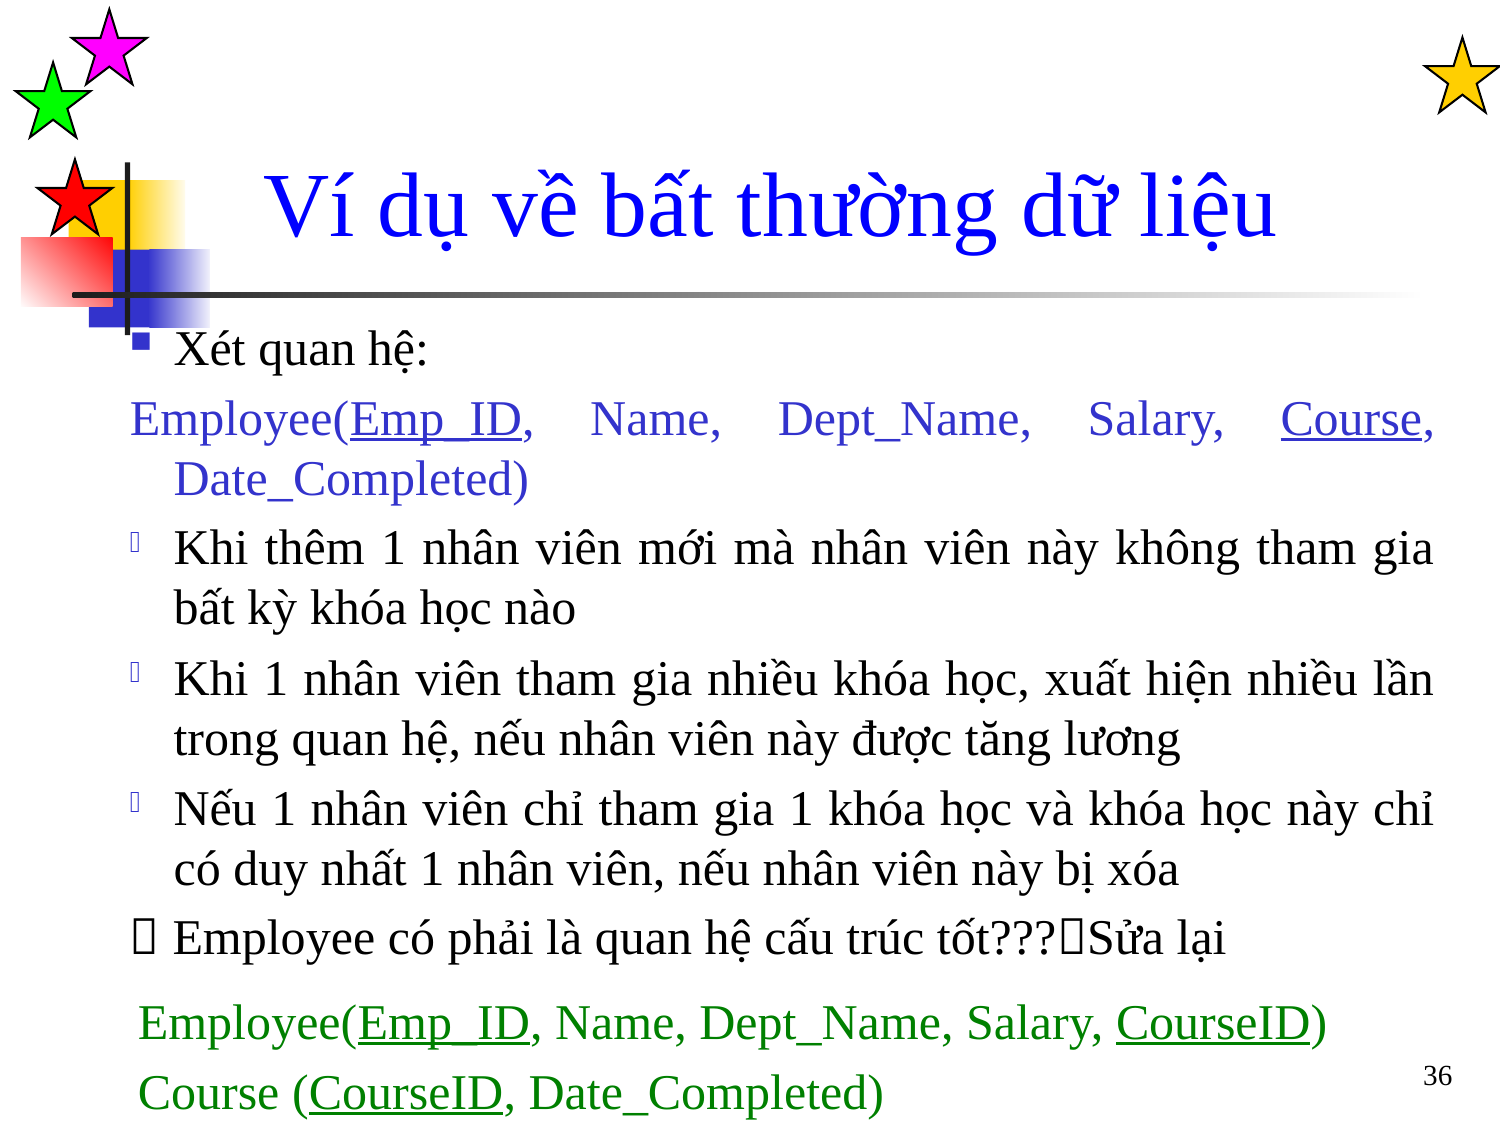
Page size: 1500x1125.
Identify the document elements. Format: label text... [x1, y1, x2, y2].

text_box Employee(Emp_ID, Name, Dept_Name, Salary, CourseID) Course (CourseID, Date_Completed) [123, 981, 1355, 1125]
title Ví dụ về bất thường dữ liệu [99, 125, 1443, 275]
list Xét quan hệ: Employee(Emp_ID, Name, Dept_Name, Salary, Course, Date_Completed) Khi thêm 1 nhân viên mới mà nhân viên này không tham gia bất kỳ khóa học nào Khi 1 nhân viên tham gia nhiều khóa học, xuất hiện nhiều lần trong quan hệ, nếu nhân viên này được tăng lương Nếu 1 nhân viên chỉ tham gia 1 khóa học và khóa học này chỉ có duy nhất 1 nhân viên, nếu nhân viên này bị xóa  Employee có phải là quan hệ cấu trúc tốt???Sửa lại [99, 299, 1450, 1125]
slide_number 36 [1155, 1024, 1468, 1100]
